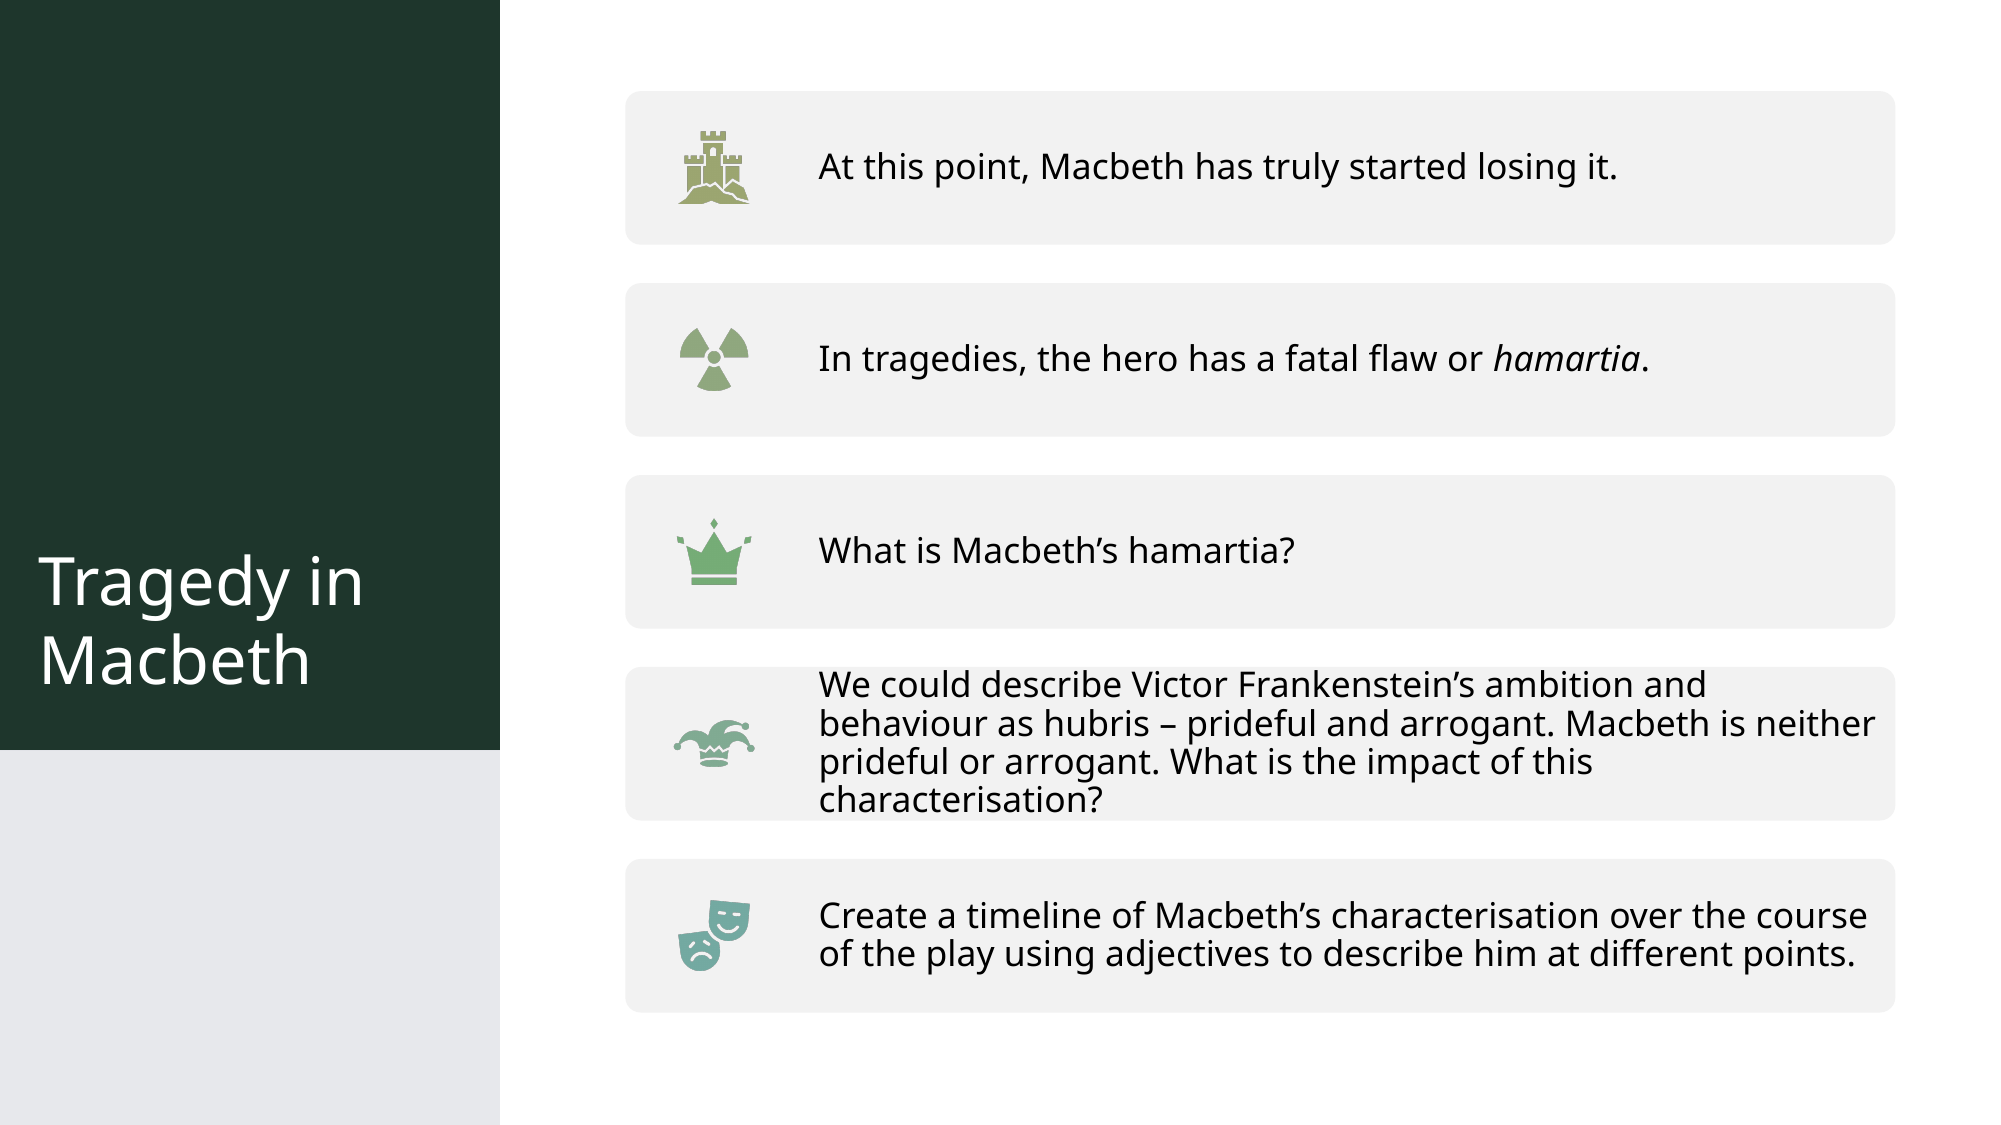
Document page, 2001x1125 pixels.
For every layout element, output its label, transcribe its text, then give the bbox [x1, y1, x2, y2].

text_box [0, 0, 501, 1125]
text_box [0, 750, 500, 1125]
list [625, 90, 1896, 1014]
title Tragedy in Macbeth [23, 59, 466, 706]
text_box [501, 0, 2000, 1125]
